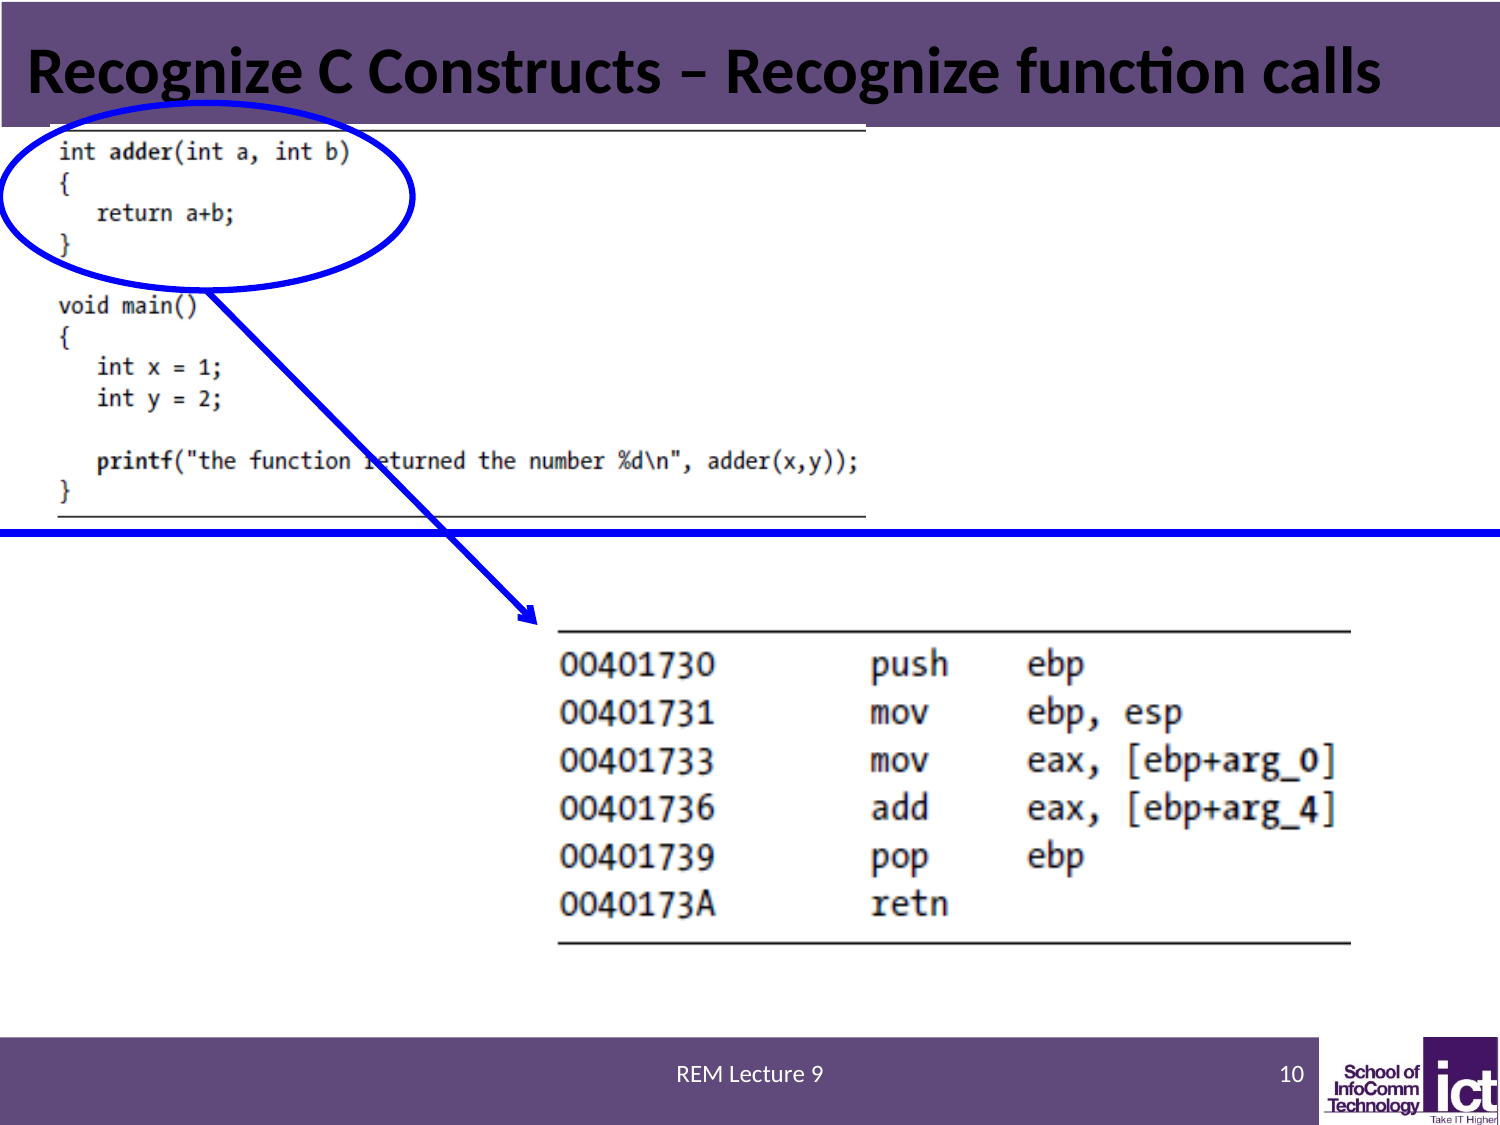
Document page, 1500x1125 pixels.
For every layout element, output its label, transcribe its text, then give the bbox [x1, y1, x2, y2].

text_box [0, 102, 1351, 951]
title Recognize C Constructs – Recognize function calls [12, 13, 1500, 119]
slide_number 10 [1037, 1042, 1320, 1103]
picture [1319, 1037, 1497, 1125]
footer REM Lecture 9 [512, 1042, 988, 1103]
